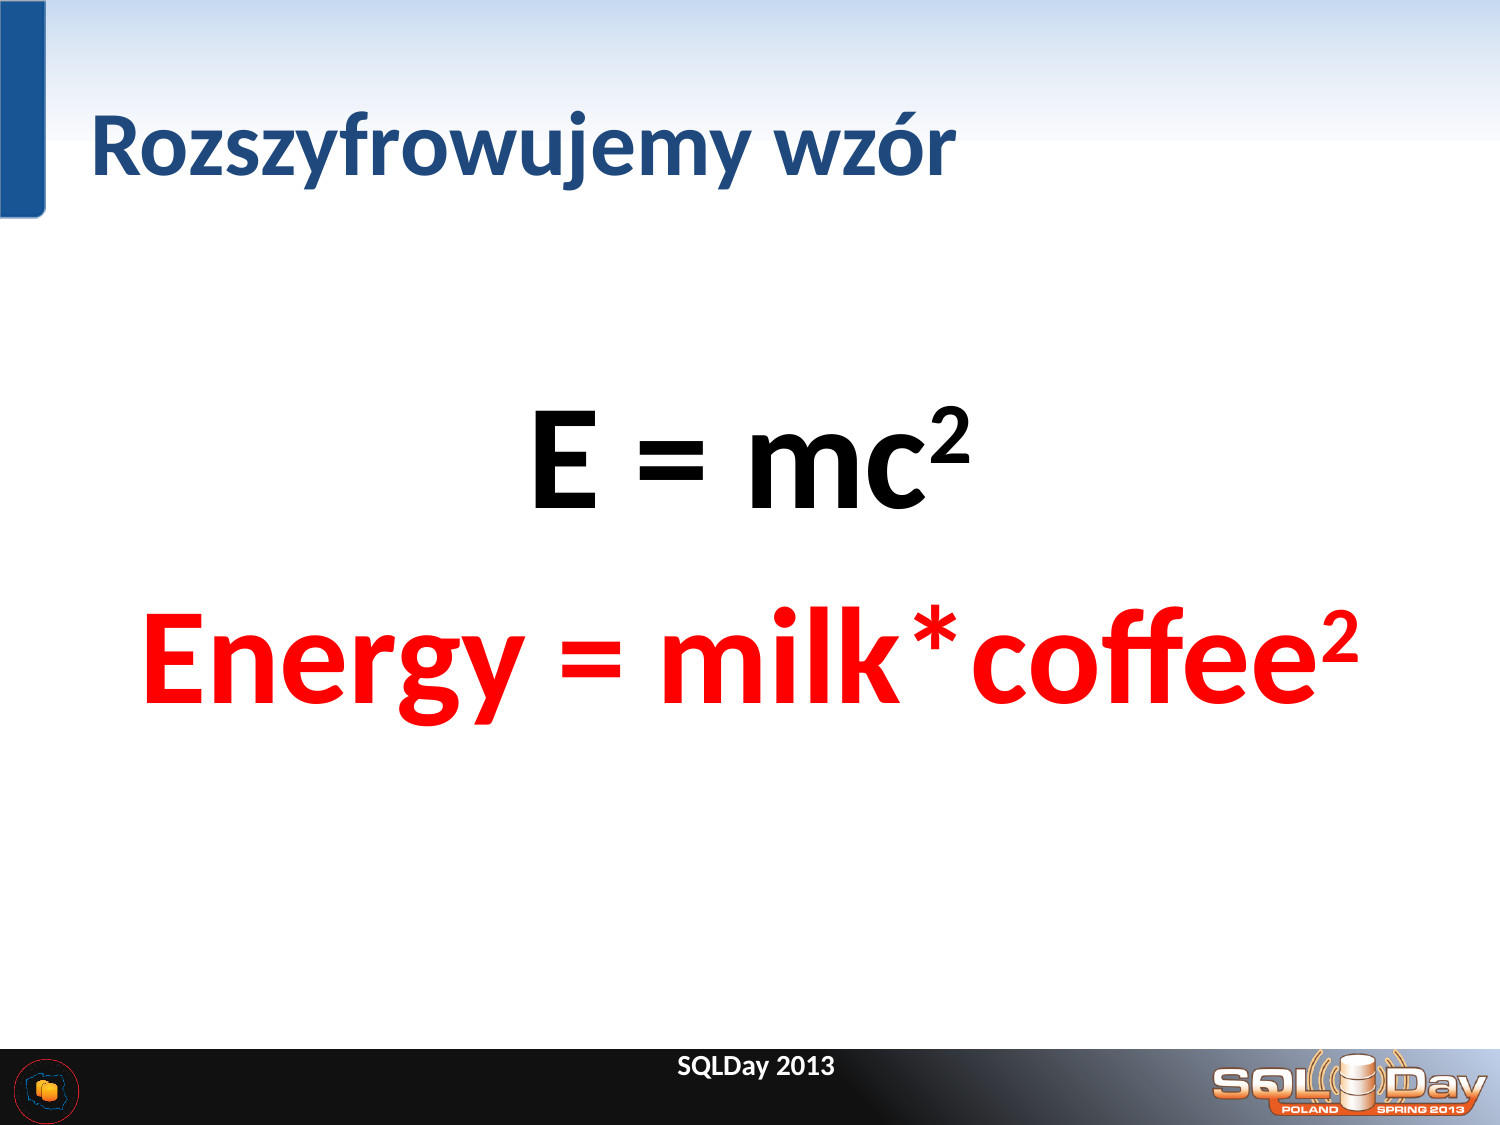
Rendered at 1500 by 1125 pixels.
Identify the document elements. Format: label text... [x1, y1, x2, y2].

list E = mc2 Energy = milk*coffee2 [75, 262, 1425, 1005]
title Rozszyfrowujemy wzór [75, 45, 1425, 233]
picture [1212, 1049, 1488, 1116]
footer SQLDay 2013 [425, 1050, 1088, 1113]
picture [0, 0, 46, 219]
picture [12, 1057, 80, 1125]
